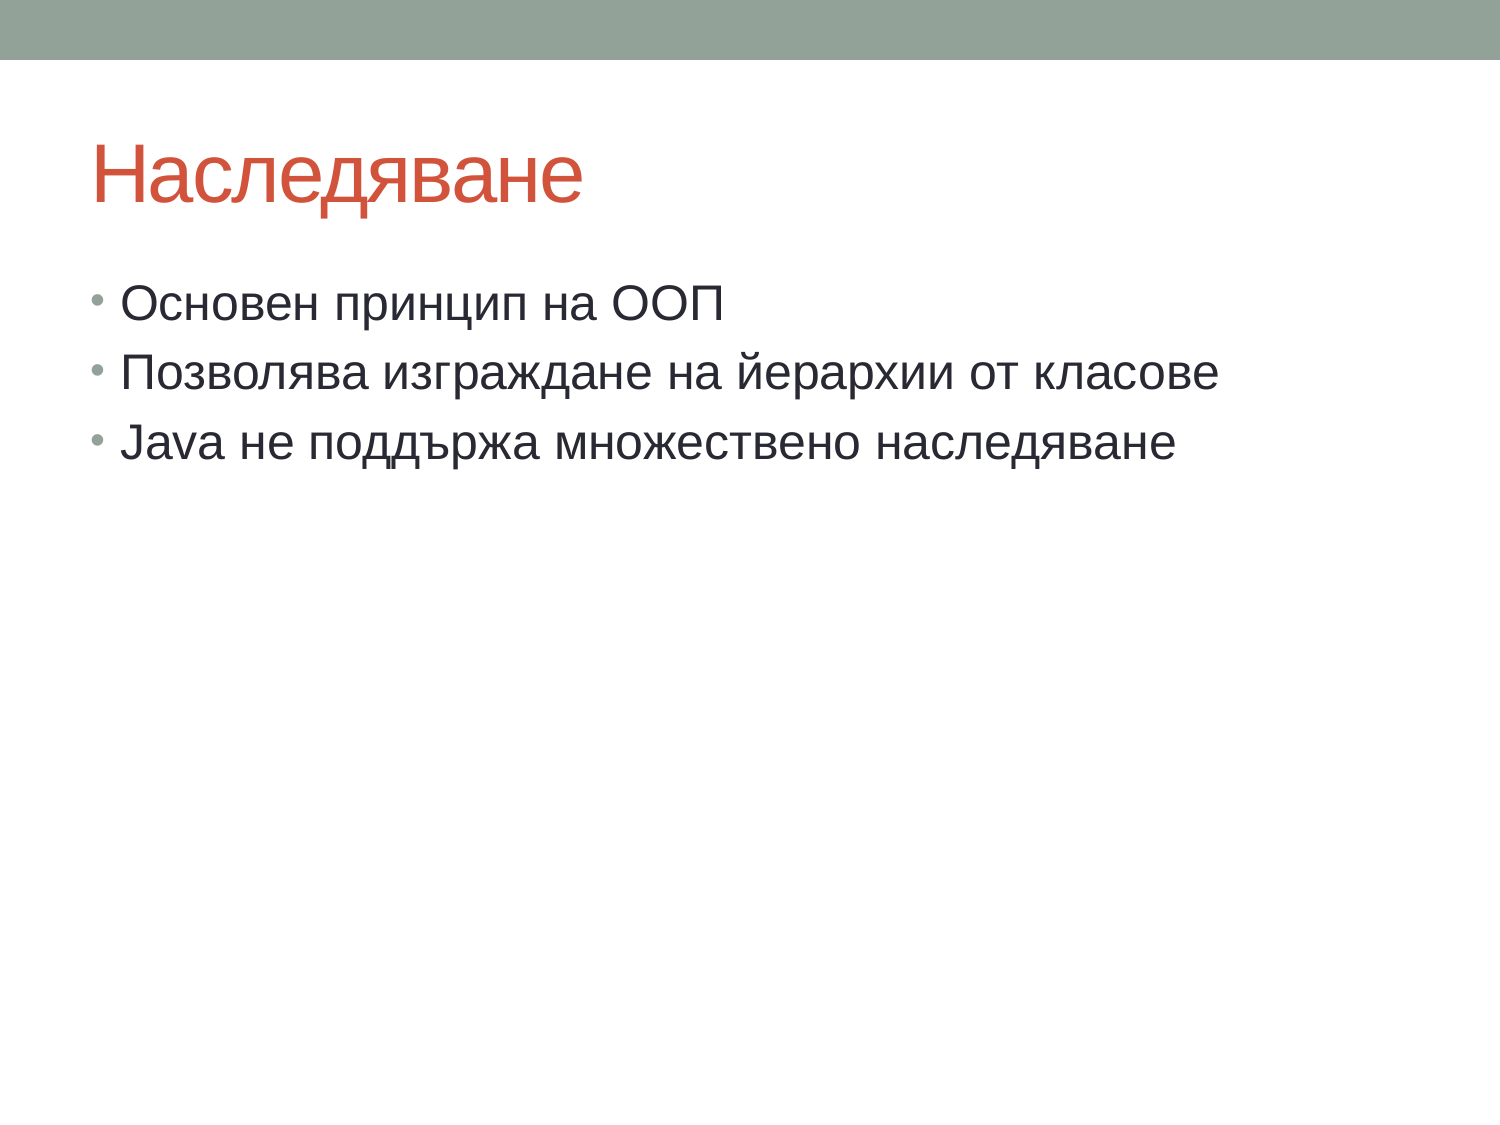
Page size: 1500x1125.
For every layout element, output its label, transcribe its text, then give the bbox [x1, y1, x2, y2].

title Наследяване [75, 87, 1483, 250]
list Основен принцип на ООП Позволява изграждане на йерархии от класове Java не поддържа множествено наследяване [75, 262, 1425, 1063]
